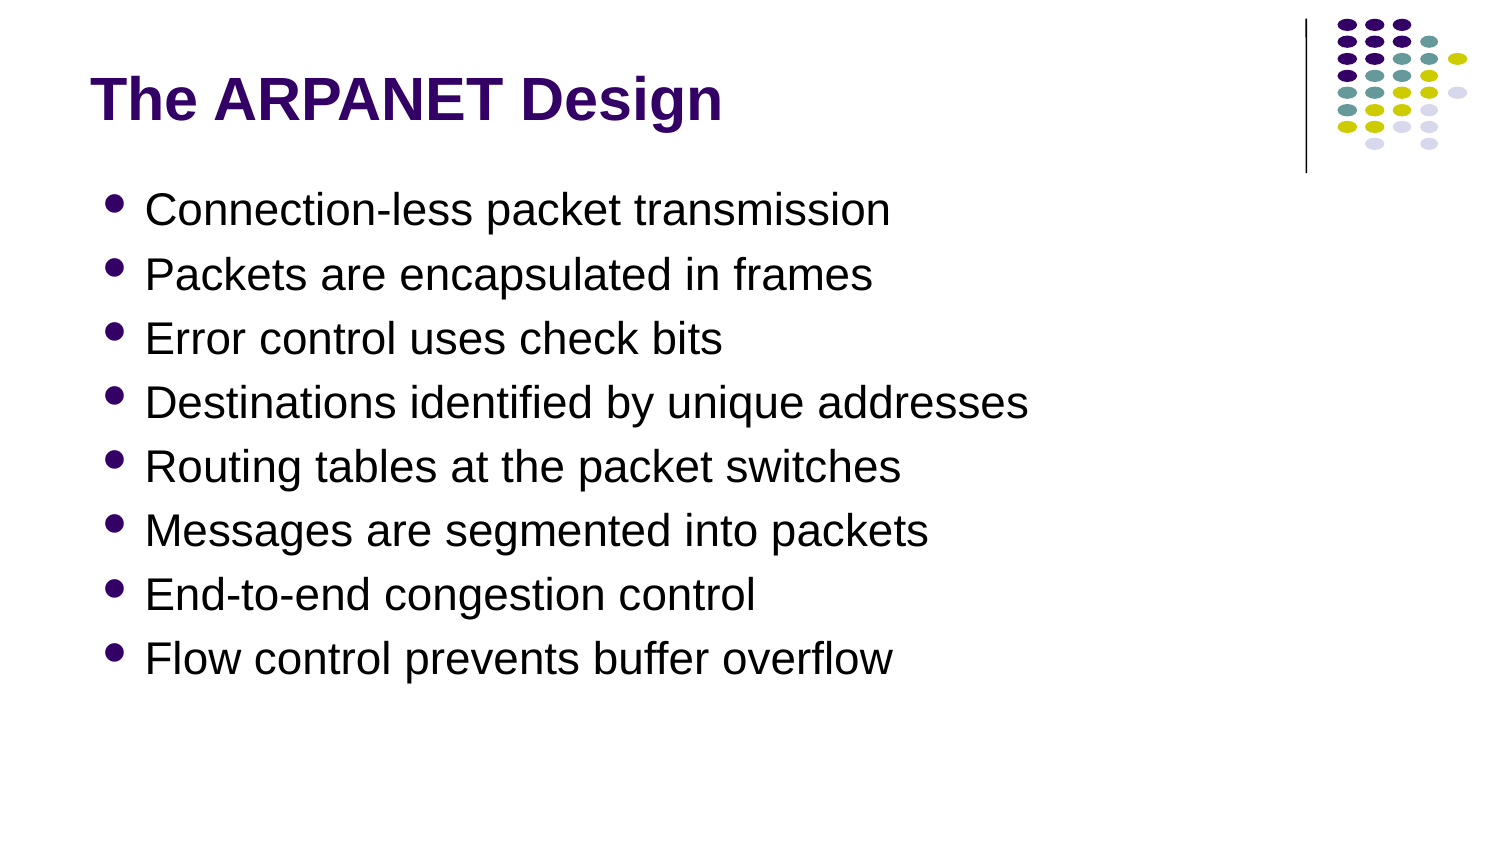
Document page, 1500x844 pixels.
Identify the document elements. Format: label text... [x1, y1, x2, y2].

text_box Connection-less packet transmission Packets are encapsulated in frames Error control uses check bits Destinations identified by unique addresses Routing tables at the packet switches Messages are segmented into packets End-to-end congestion control Flow control prevents buffer overflow [87, 172, 1419, 700]
title The ARPANET Design [75, 15, 1313, 141]
